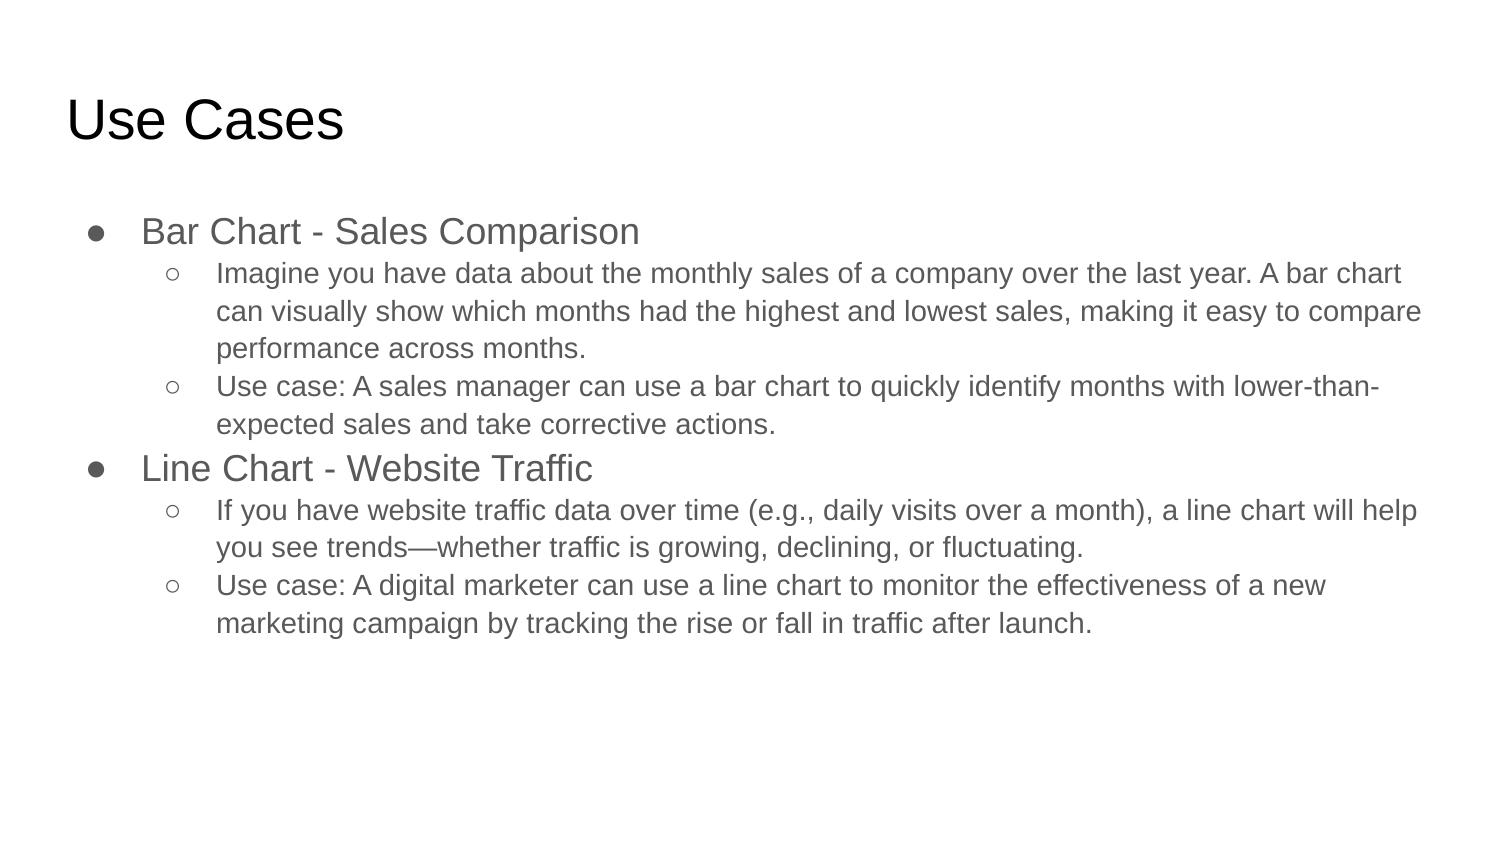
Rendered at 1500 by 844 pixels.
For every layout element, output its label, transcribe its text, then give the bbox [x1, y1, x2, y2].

list Bar Chart - Sales Comparison Imagine you have data about the monthly sales of a company over the last year. A bar chart can visually show which months had the highest and lowest sales, making it easy to compare performance across months. Use case: A sales manager can use a bar chart to quickly identify months with lower-than-expected sales and take corrective actions. Line Chart - Website Traffic If you have website traffic data over time (e.g., daily visits over a month), a line chart will help you see trends—whether traffic is growing, declining, or fluctuating. Use case: A digital marketer can use a line chart to monitor the effectiveness of a new marketing campaign by tracking the rise or fall in traffic after launch. [51, 189, 1449, 750]
title Use Cases [51, 72, 1449, 167]
